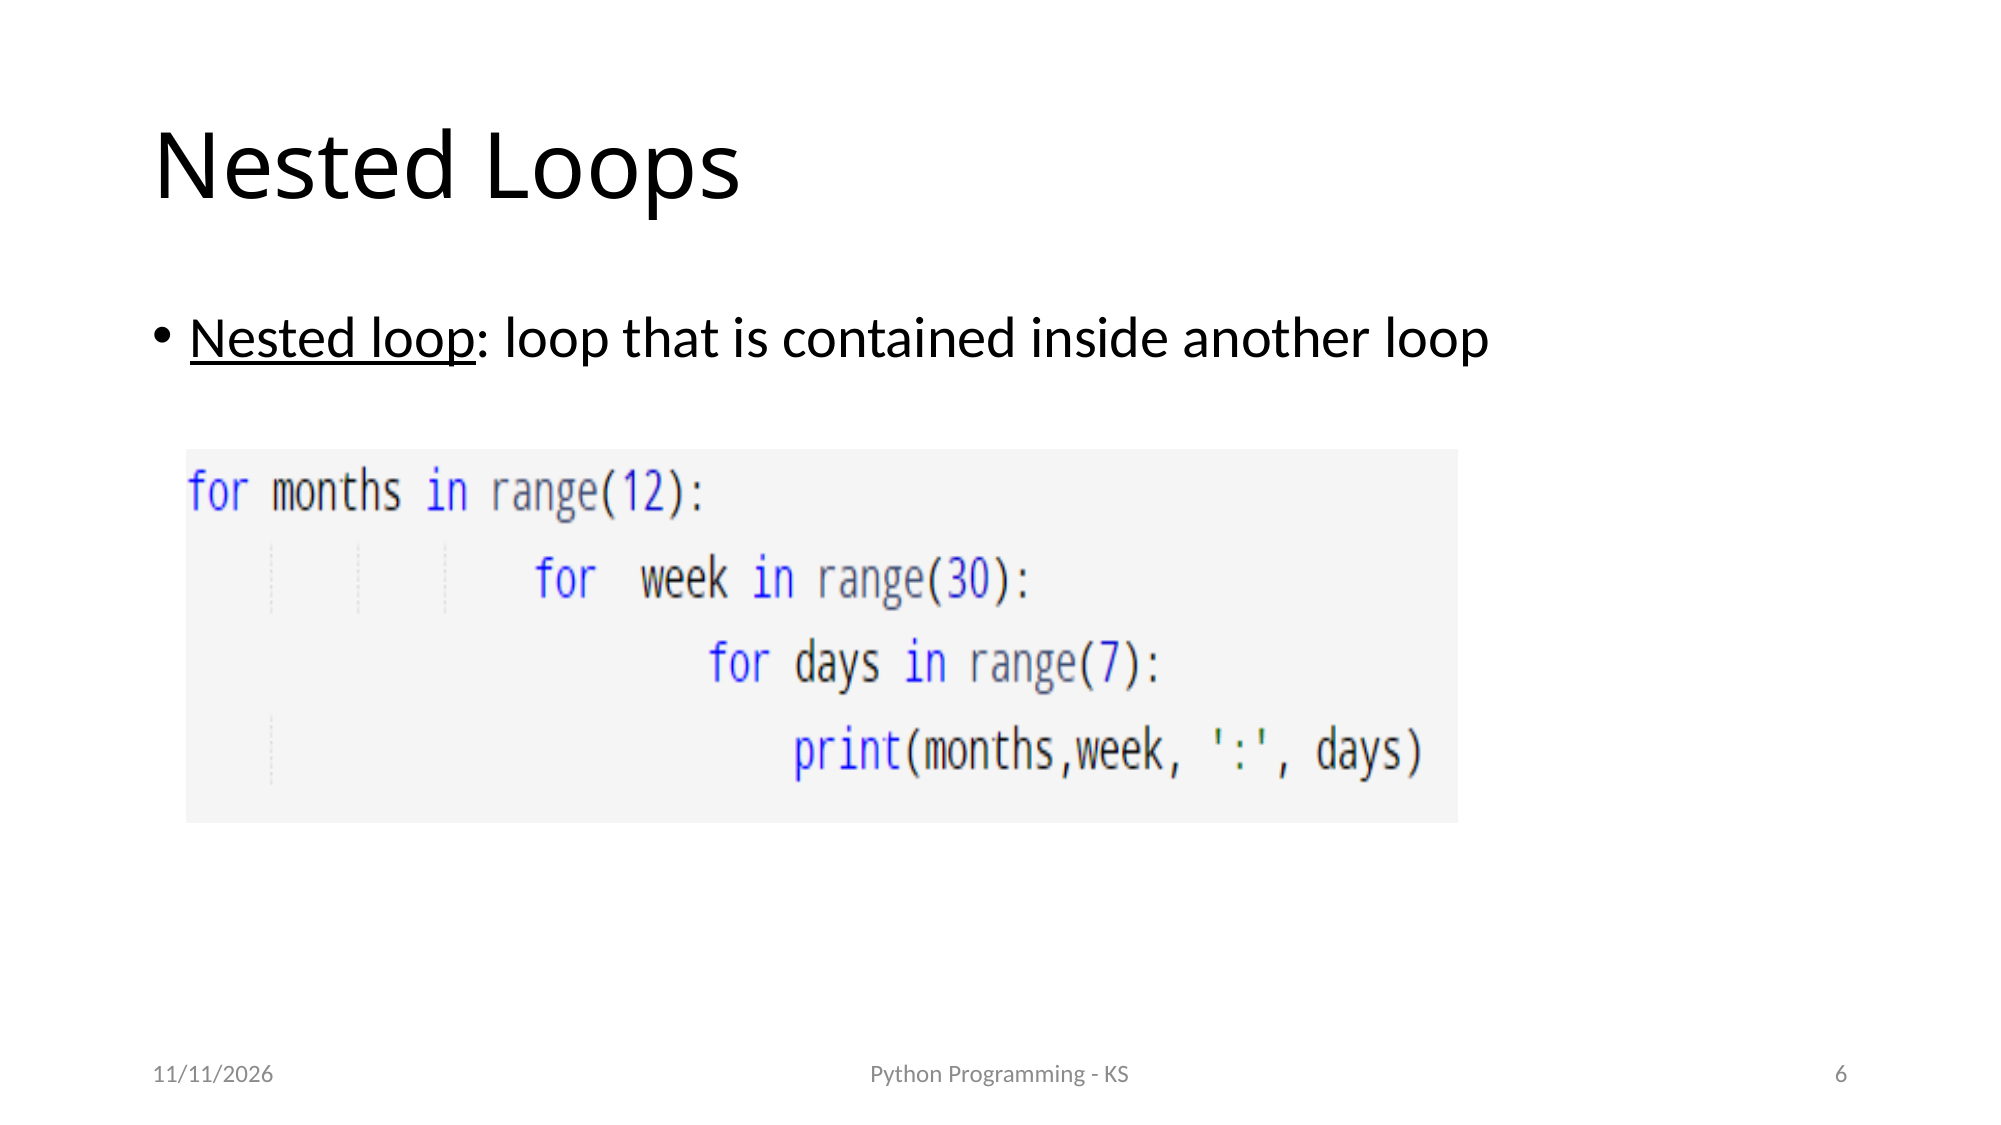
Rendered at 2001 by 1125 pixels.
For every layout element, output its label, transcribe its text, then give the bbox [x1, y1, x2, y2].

slide_number 6 [1412, 1042, 1863, 1103]
title Nested Loops [137, 59, 1863, 278]
picture [186, 449, 1458, 824]
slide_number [137, 1042, 588, 1103]
footer Python Programming - KS [662, 1042, 1338, 1103]
list Nested loop: loop that is contained inside another loop [137, 299, 1863, 1014]
